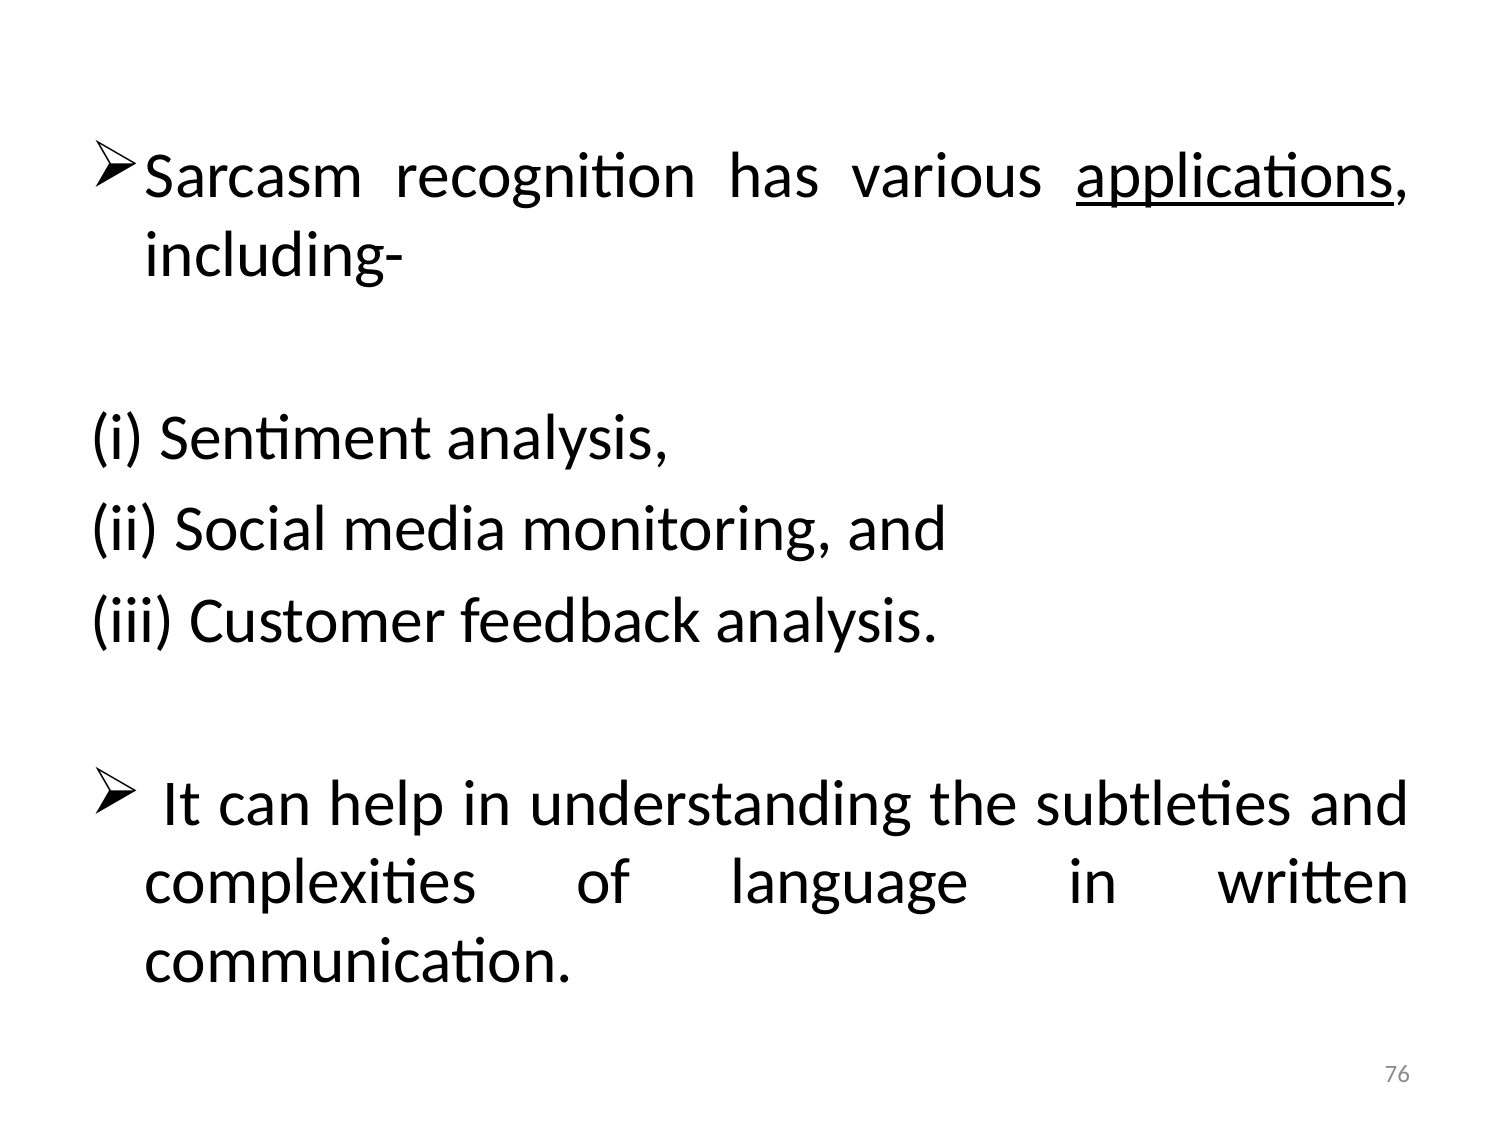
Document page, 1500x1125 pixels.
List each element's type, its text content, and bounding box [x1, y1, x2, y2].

slide_number 76 [1074, 1042, 1425, 1103]
list Sarcasm recognition has various applications, including- (i) Sentiment analysis, (ii) Social media monitoring, and (iii) Customer feedback analysis. It can help in understanding the subtleties and complexities of language in written communication. [75, 125, 1425, 1005]
